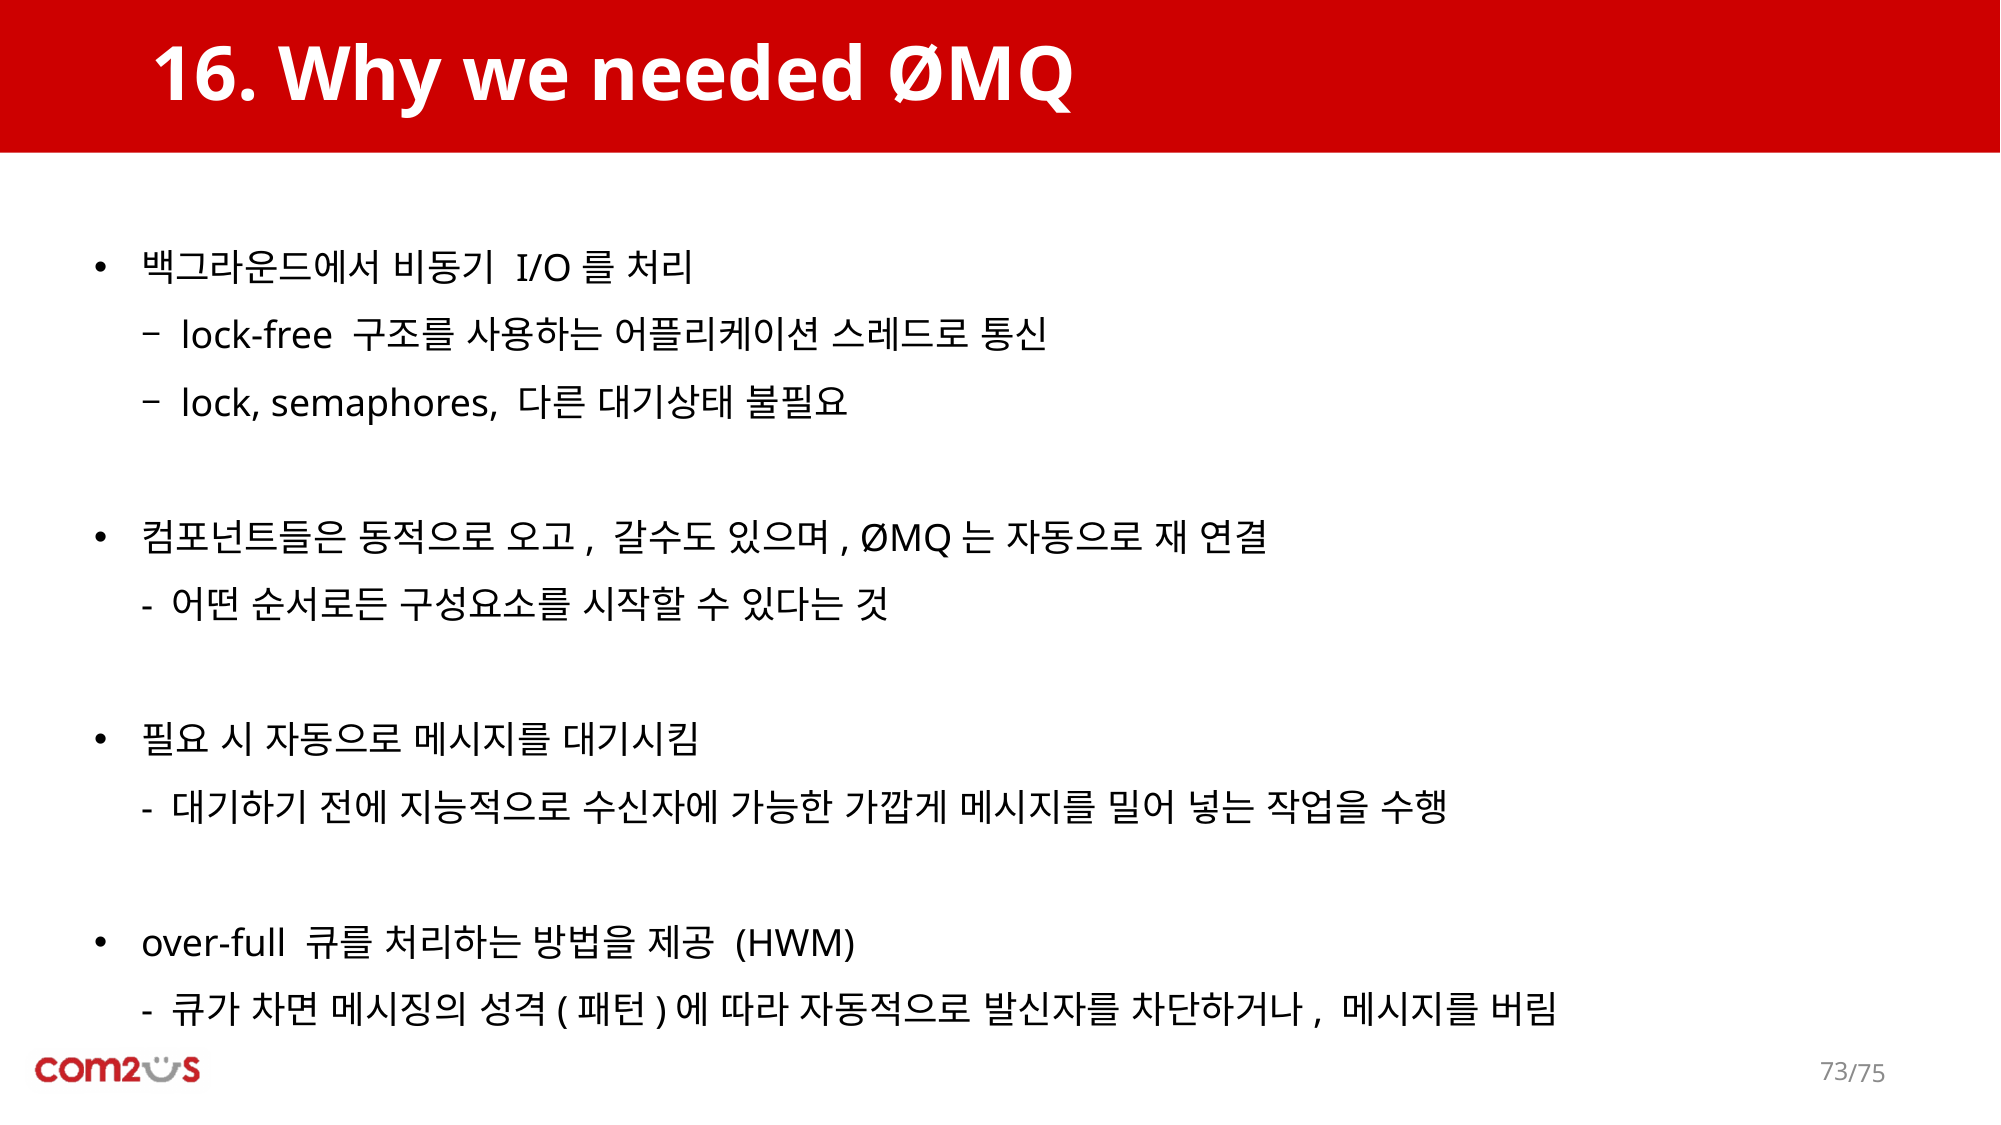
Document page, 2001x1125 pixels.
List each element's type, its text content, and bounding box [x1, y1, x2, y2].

slide_number 72 [1412, 1042, 1864, 1103]
text_box 백그라운드에서 비동기 I/O를 처리 – lock-free 구조를 사용하는 어플리케이션 스레드로 통신 – lock, semaphores, 다른 대기상태 불필요 컴포넌트들은 동적으로 오고, 갈수도 있으며, ØMQ는 자동으로 재 연결 - 어떤 순서로든 구성요소를 시작할 수 있다는 것 필요 시 자동으로 메시지를 대기시킴 - 대기하기 전에 지능적으로 수신자에 가능한 가깝게 메시지를 밀어 넣는 작업을 수행 over-full 큐를 처리하는 방법을 제공 (HWM) - 큐가 차면 메시징의 성격(패턴)에 따라 자동적으로 발신자를 차단하거나, 메시지를 버림 [79, 213, 1888, 1039]
picture [19, 1043, 220, 1103]
title 16. Why we needed ØMQ [136, 0, 1968, 153]
